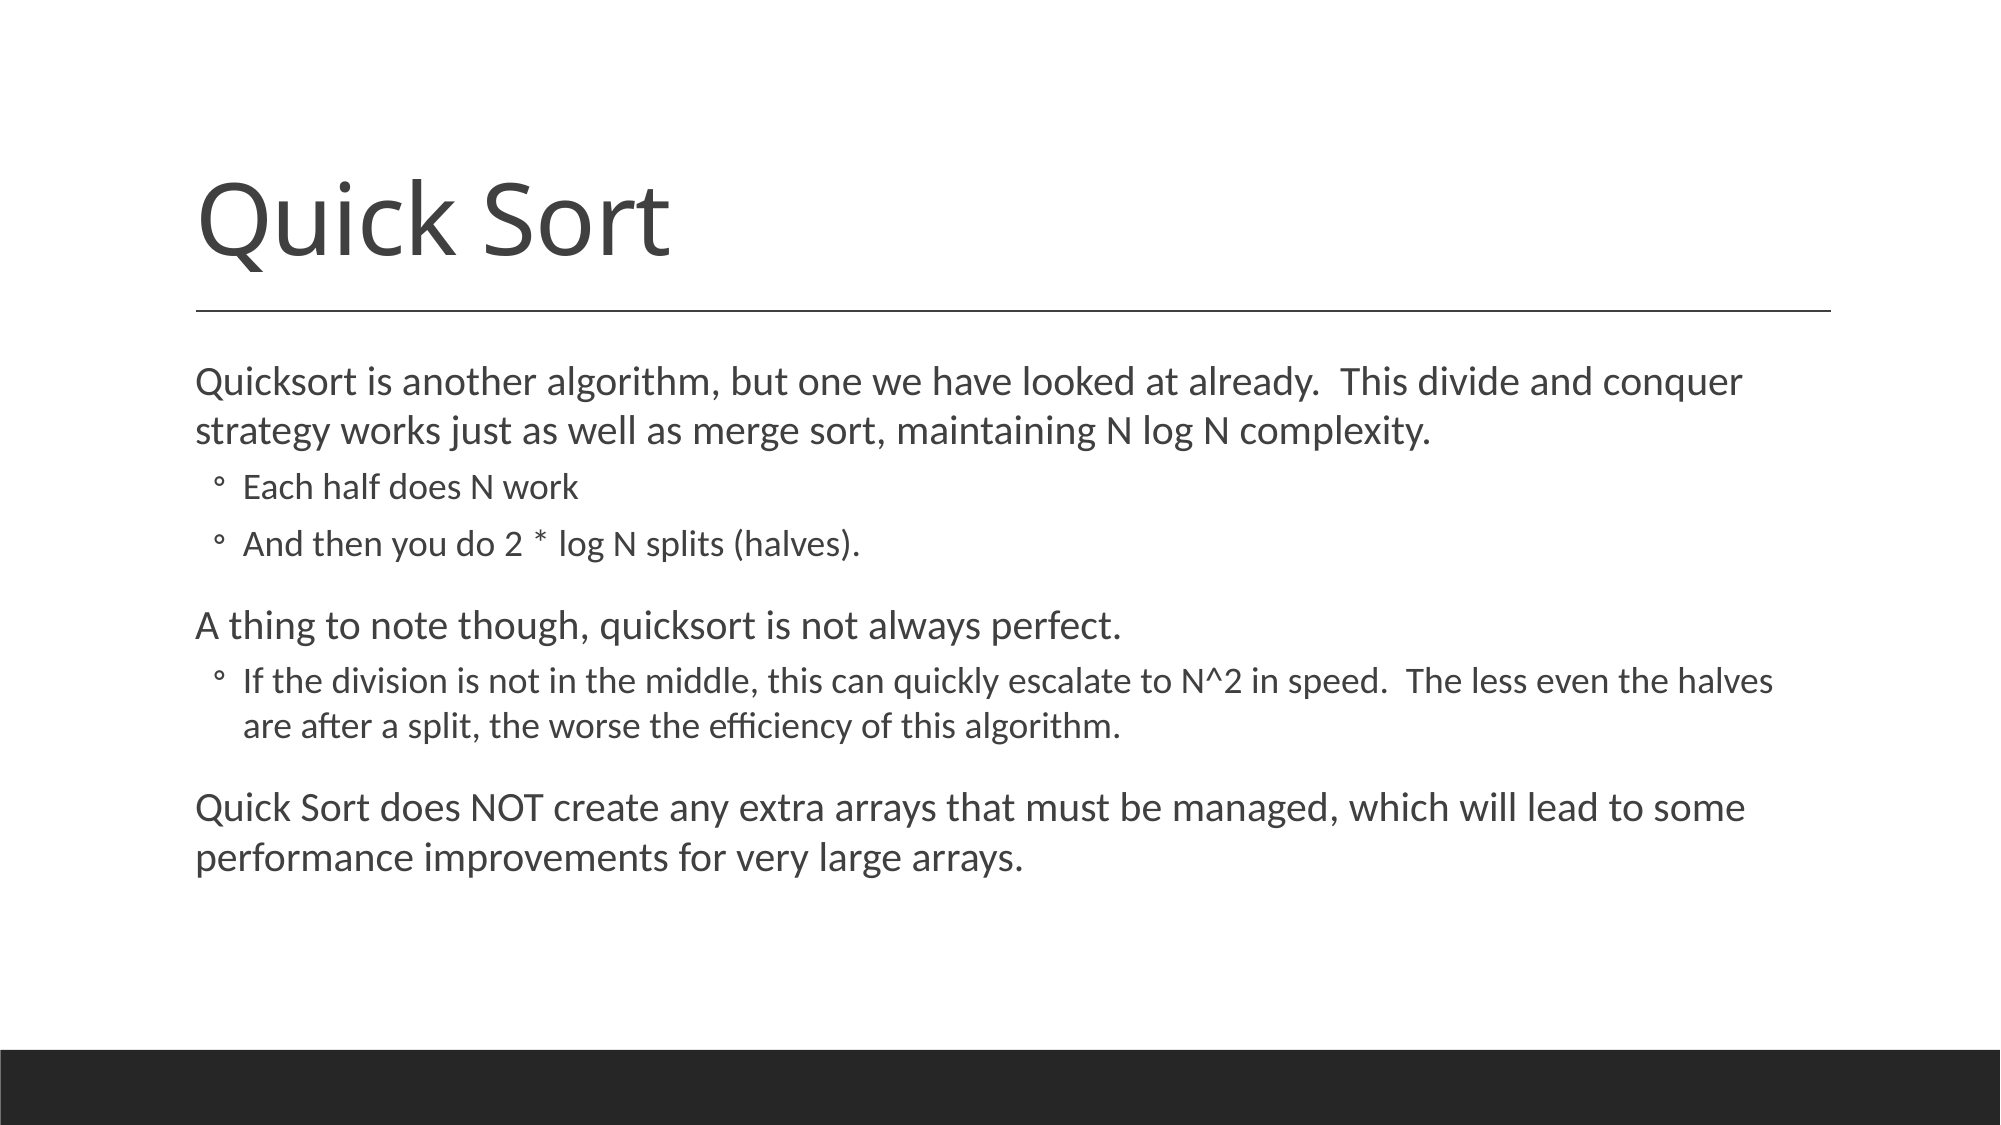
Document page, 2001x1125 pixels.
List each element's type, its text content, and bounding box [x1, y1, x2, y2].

title Quick Sort [180, 47, 1830, 285]
list Quicksort is another algorithm, but one we have looked at already. This divide and conquer strategy works just as well as merge sort, maintaining N log N complexity. Each half does N work And then you do 2 * log N splits (halves). A thing to note though, quicksort is not always perfect. If the division is not in the middle, this can quickly escalate to N^2 in speed. The less even the halves are after a split, the worse the efficiency of this algorithm. Quick Sort does NOT create any extra arrays that must be managed, which will lead to some performance improvements for very large arrays. [180, 345, 1830, 963]
